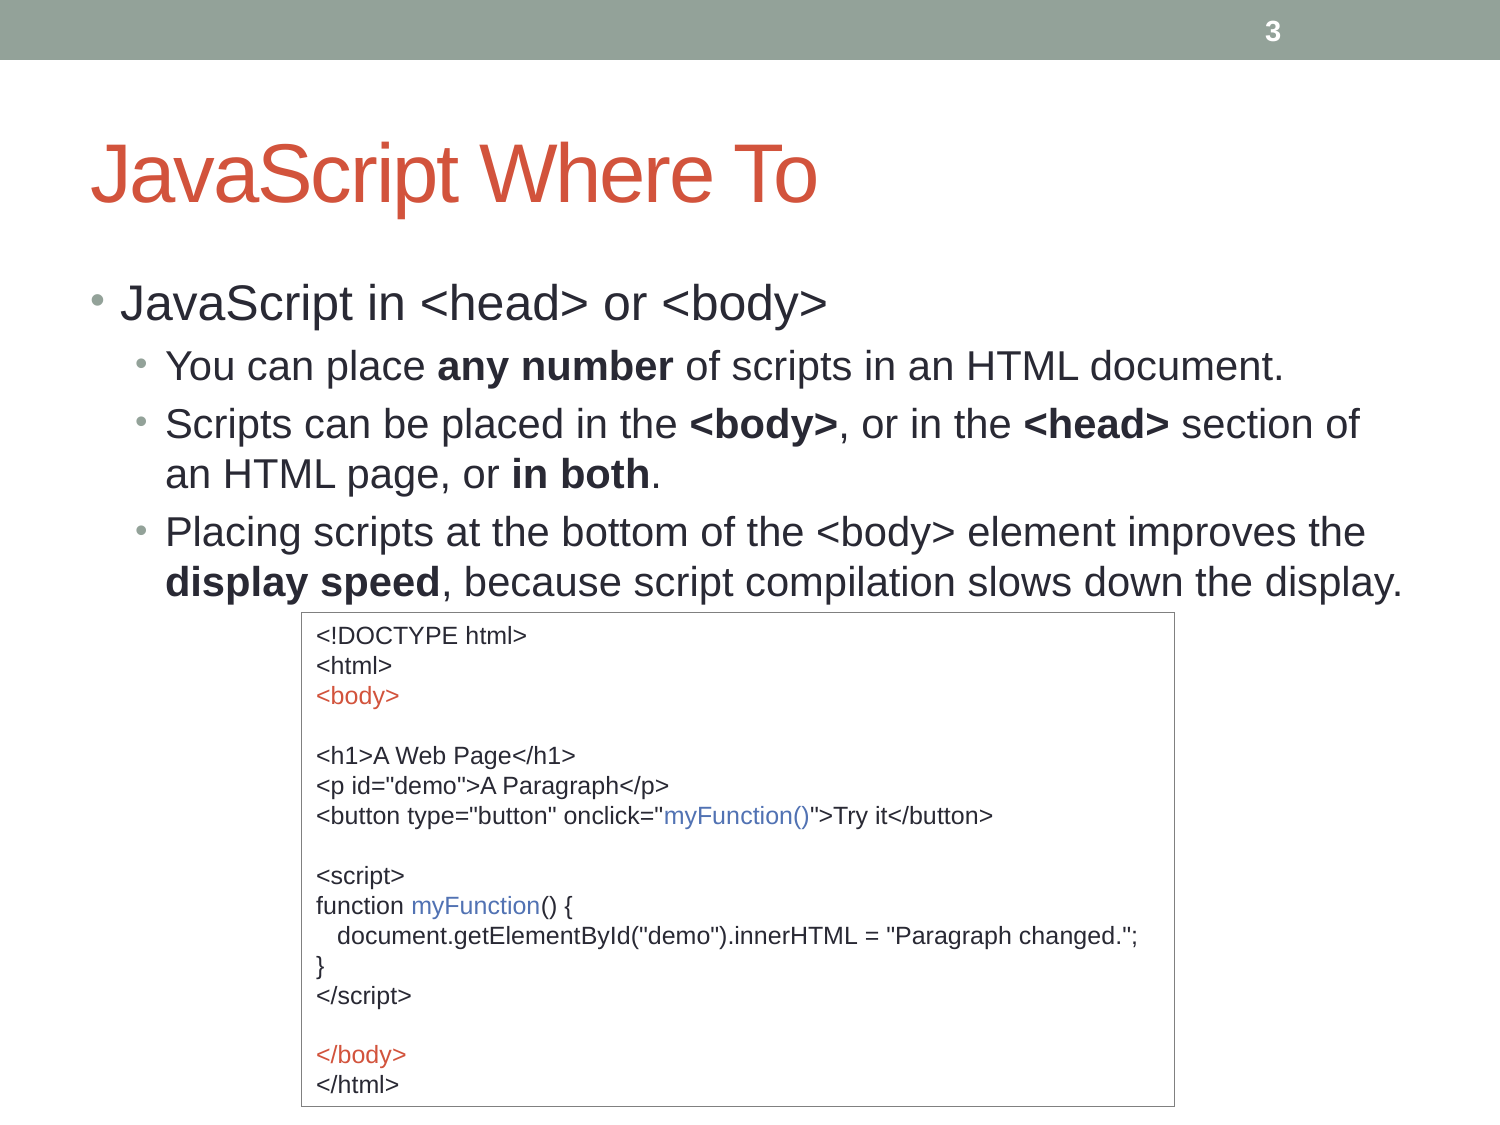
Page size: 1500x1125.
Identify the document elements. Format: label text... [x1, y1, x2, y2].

text_box <!DOCTYPE html> <html> <body> <h1>A Web Page</h1> <p id="demo">A Paragraph</p> <button type="button" onclick="myFunction()">Try it</button> <script> function myFunction() { document.getElementById("demo").innerHTML = "Paragraph changed."; } </script> </body> </html> [301, 612, 1175, 1107]
title JavaScript Where To [75, 87, 1425, 250]
slide_number 3 [1250, 3, 1425, 57]
list JavaScript in <head> or <body> You can place any number of scripts in an HTML document. Scripts can be placed in the <body>, or in the <head> section of an HTML page, or in both. Placing scripts at the bottom of the <body> element improves the display speed, because script compilation slows down the display. [75, 262, 1425, 1063]
